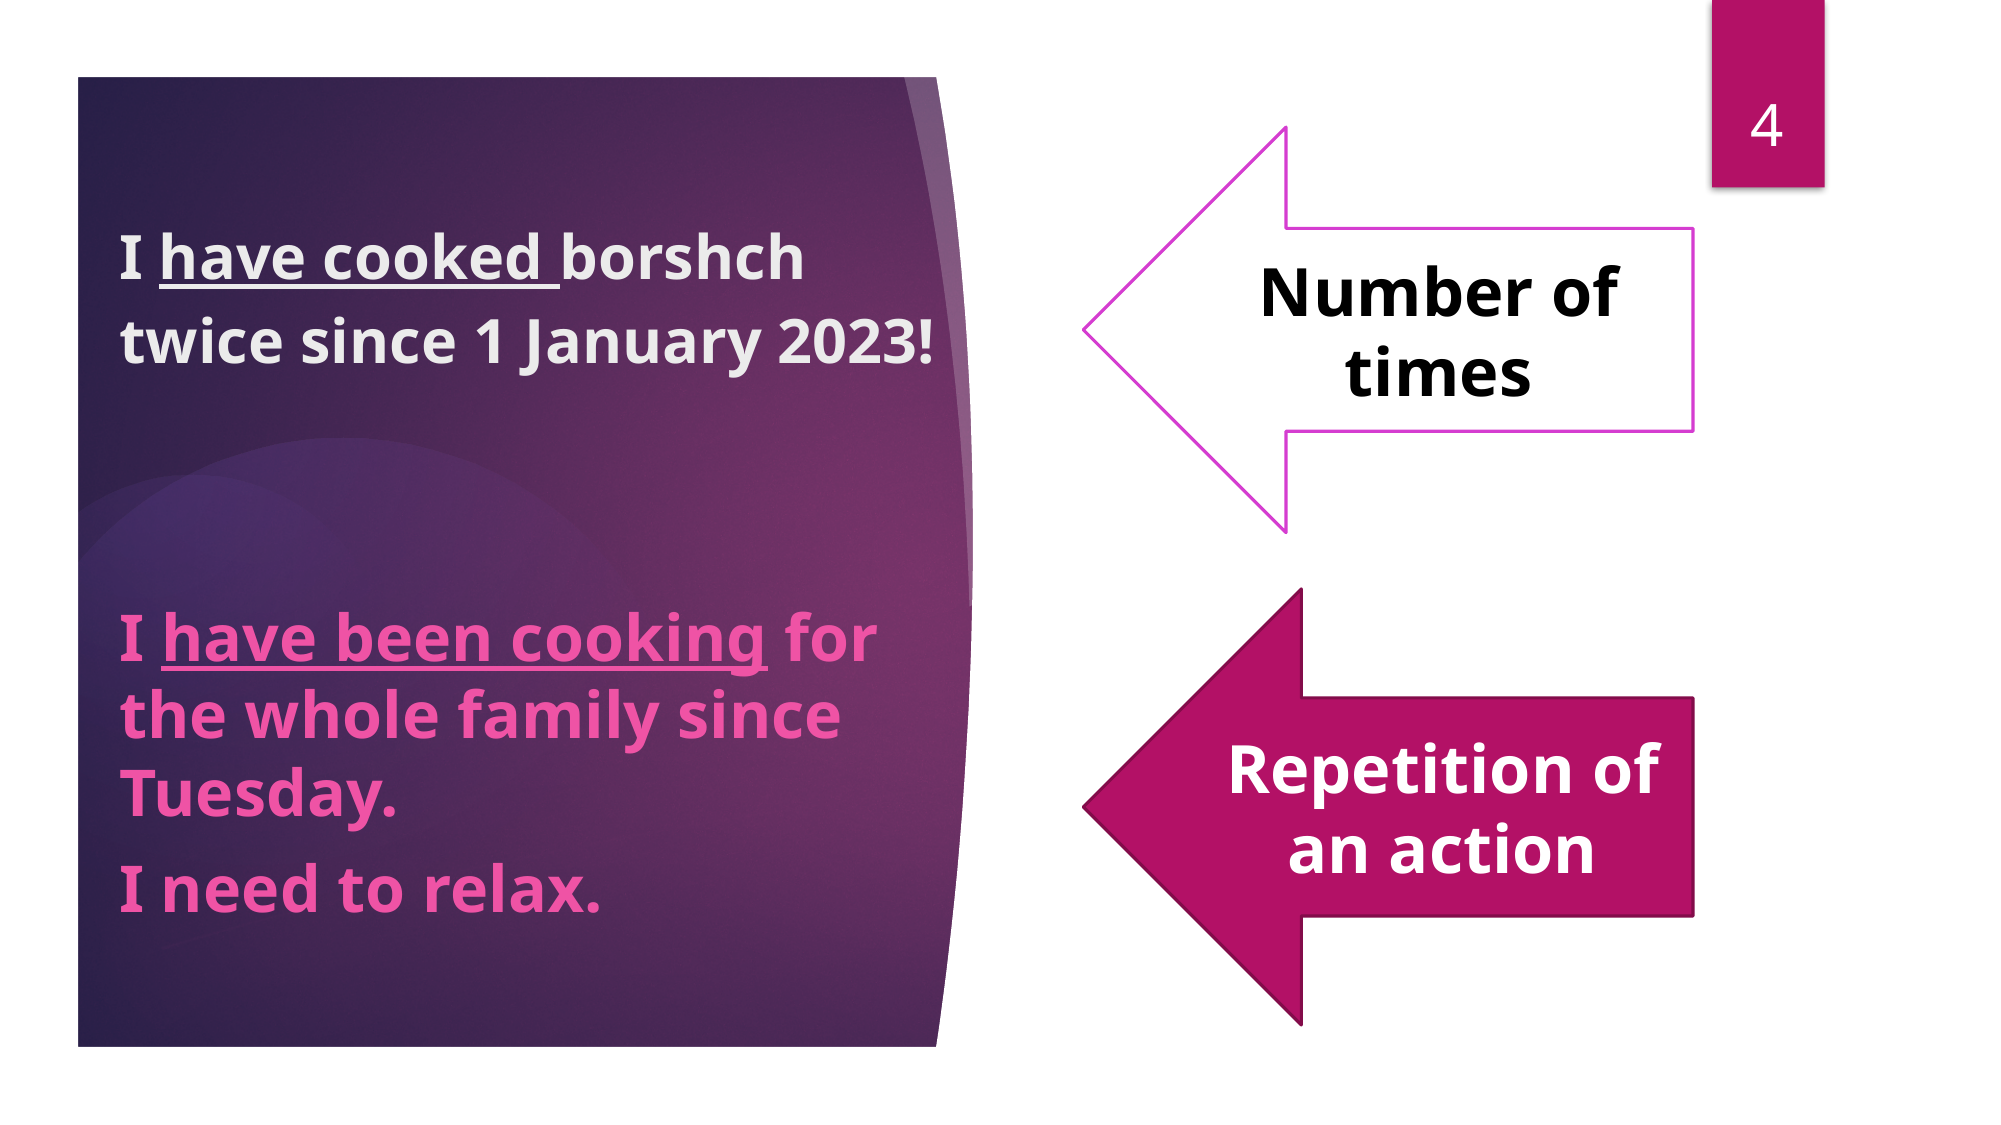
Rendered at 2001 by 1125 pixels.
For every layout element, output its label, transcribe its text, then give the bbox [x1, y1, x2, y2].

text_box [1083, 588, 1694, 1026]
title I have cooked borshch twice since 1 January 2023! [111, 186, 950, 473]
picture [79, 78, 972, 1046]
list I have been cooking for the whole family since Tuesday. I need to relax. [111, 588, 937, 955]
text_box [1083, 126, 1694, 533]
slide_number 4 [1741, 88, 1793, 175]
